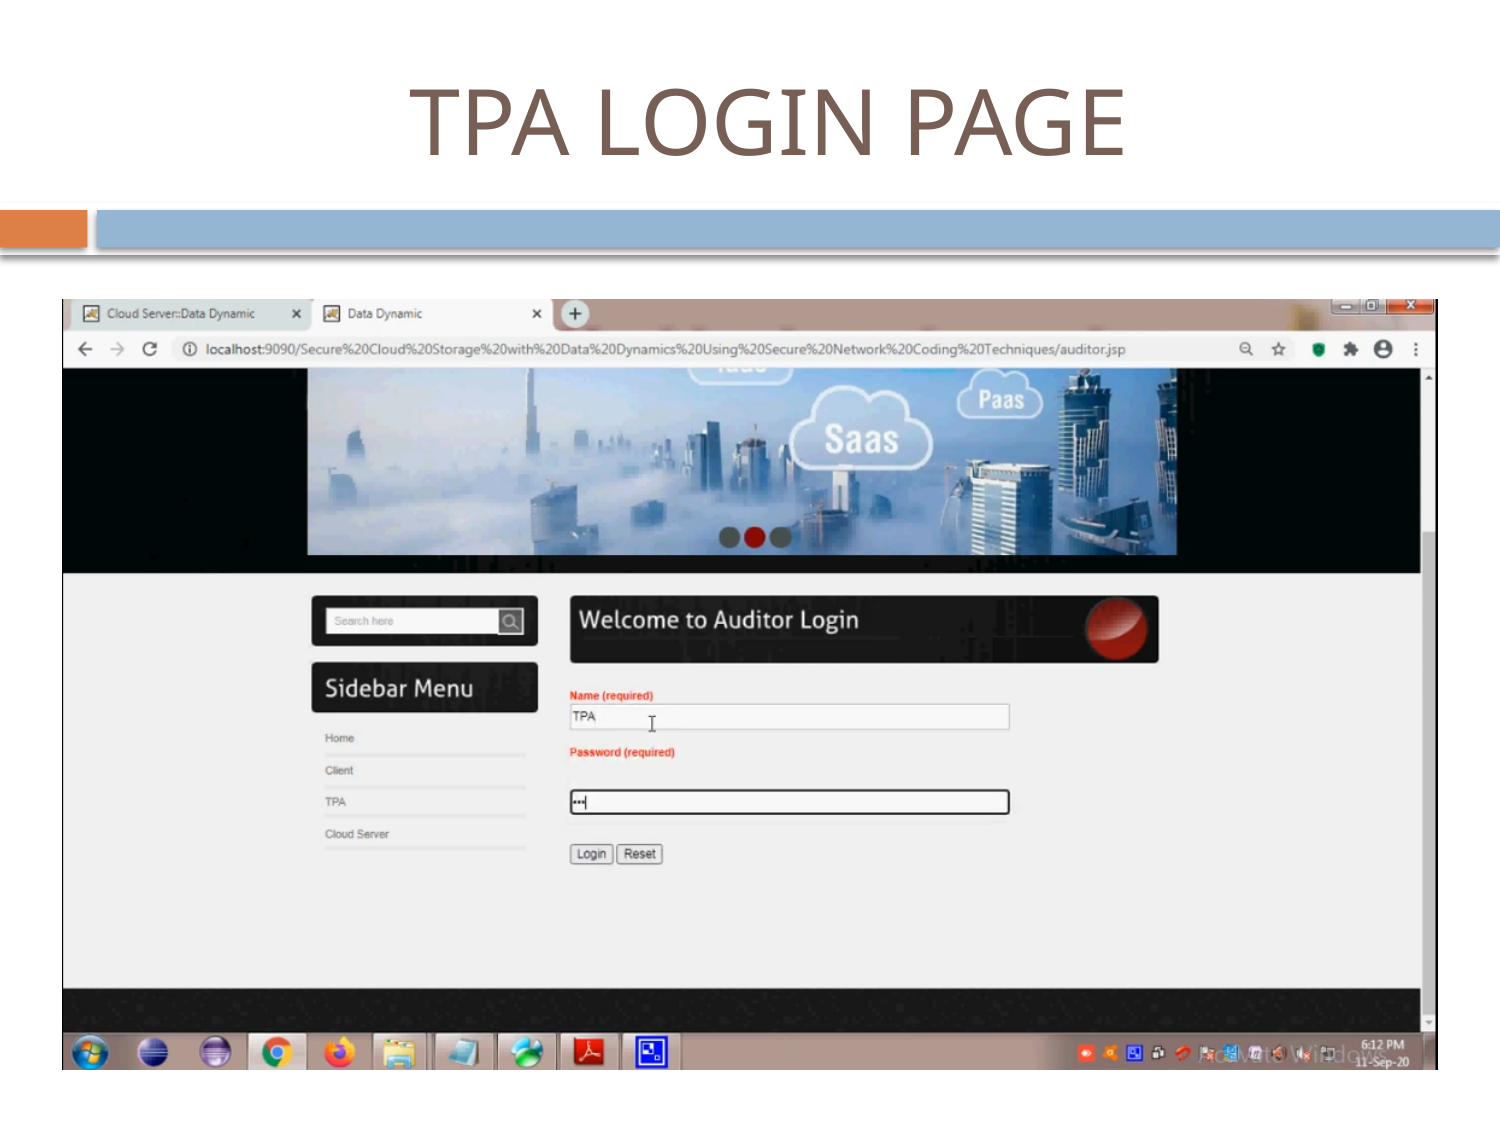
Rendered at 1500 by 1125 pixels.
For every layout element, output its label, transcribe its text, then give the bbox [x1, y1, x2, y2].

picture [62, 299, 1439, 1070]
title TPA LOGIN PAGE [100, 37, 1438, 200]
